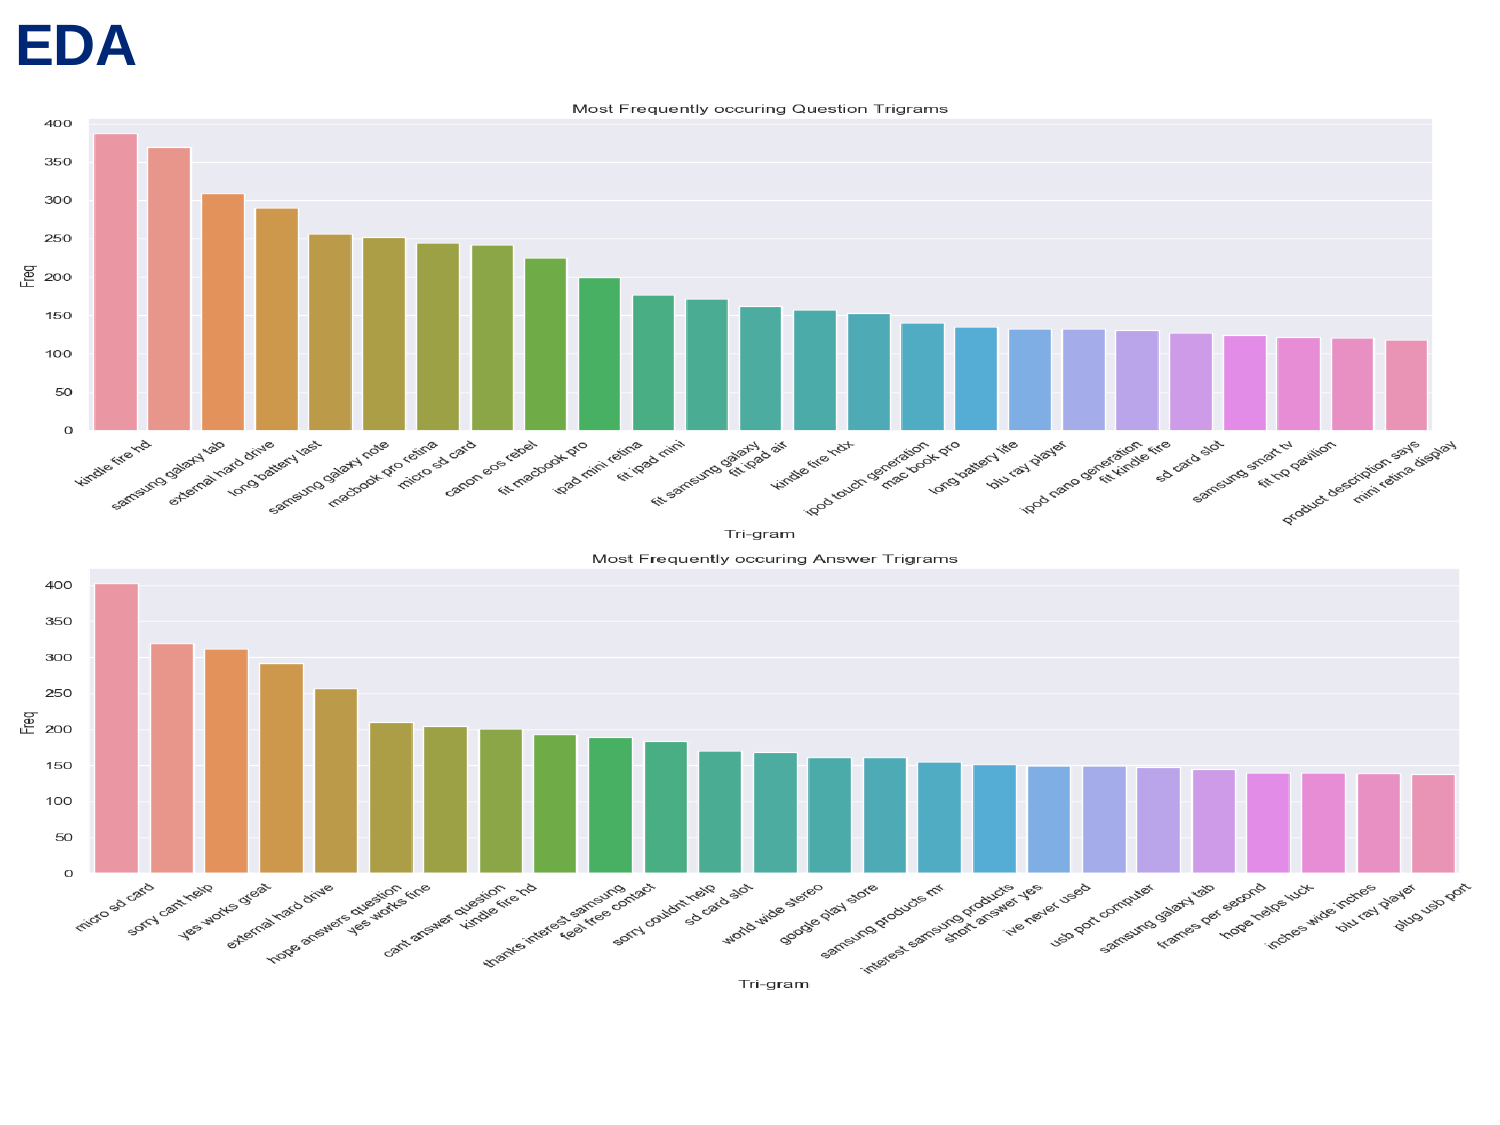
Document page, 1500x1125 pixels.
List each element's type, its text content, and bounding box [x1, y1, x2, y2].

text_box EDA [0, 0, 247, 85]
picture [0, 92, 1500, 1002]
